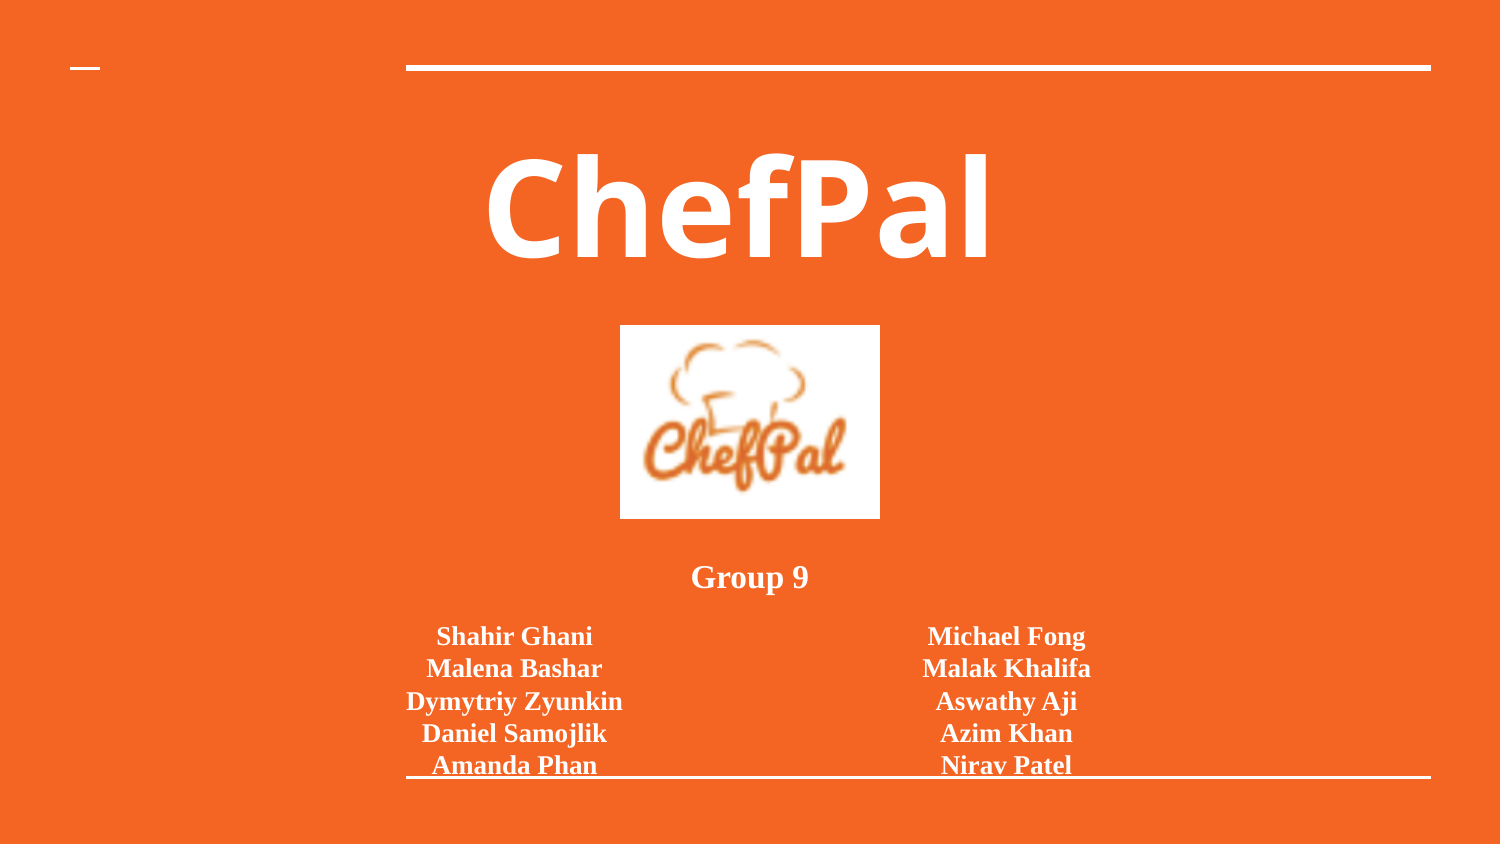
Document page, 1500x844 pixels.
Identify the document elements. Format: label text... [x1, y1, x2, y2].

text_box Group 9 [620, 540, 880, 611]
title ChefPal [466, 107, 1034, 360]
picture [620, 325, 880, 519]
text_box Michael Fong Malak Khalifa Aswathy Aji Azim Khan Nirav Patel [760, 602, 1253, 796]
text_box Shahir Ghani Malena Bashar Dymytriy Zyunkin Daniel Samojlik Amanda Phan [268, 602, 760, 796]
